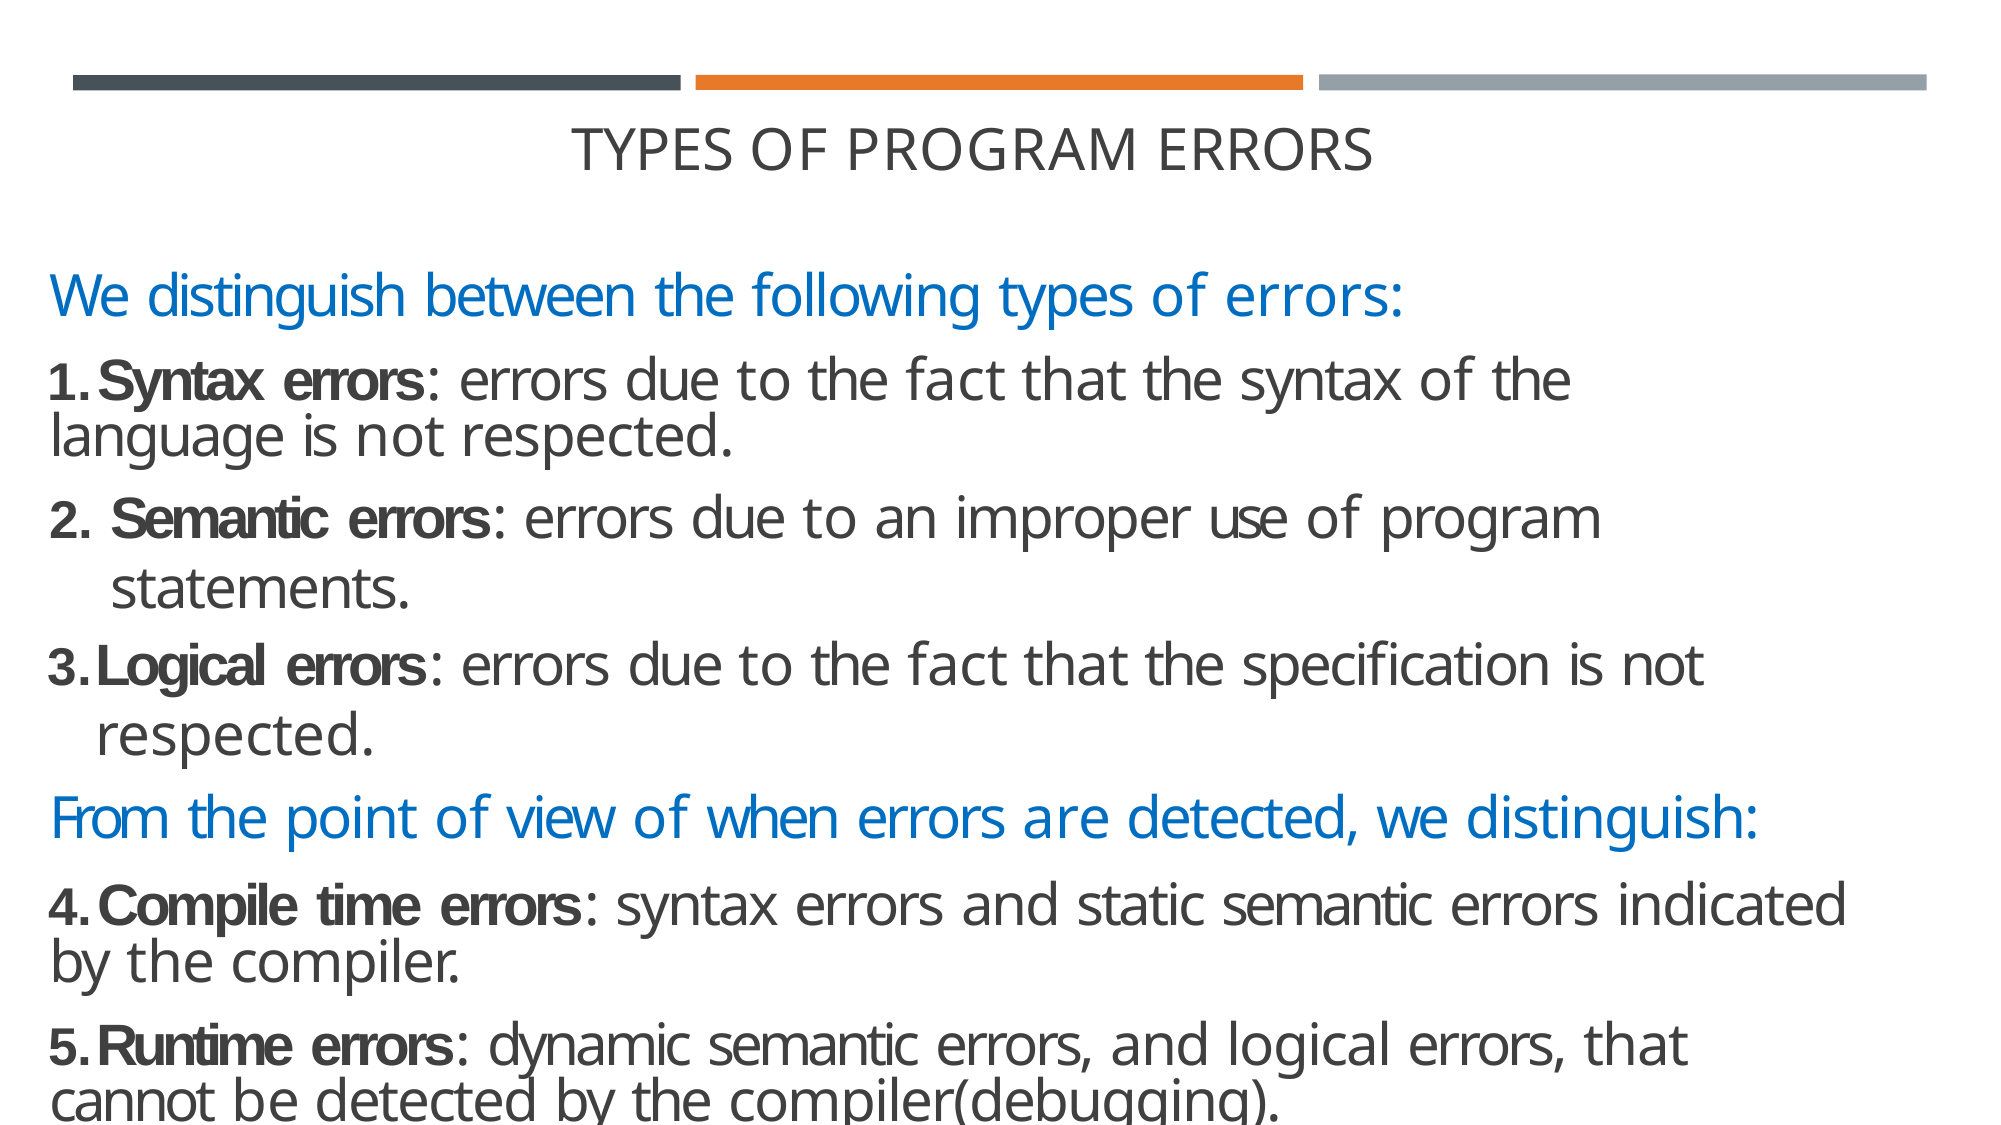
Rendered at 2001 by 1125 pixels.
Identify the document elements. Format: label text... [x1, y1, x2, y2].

text_box TYPES OF PROGRAM ERRORS We distinguish between the following types of errors: Syntax errors: errors due to the fact that the syntax of the language is not respected. Semantic errors: errors due to an improper use of program statements. Logical errors: errors due to the fact that the specification is not respected. From the point of view of when errors are detected, we distinguish: Compile time errors: syntax errors and static semantic errors indicated by the compiler. Runtime errors: dynamic semantic errors, and logical errors, that cannot be detected by the compiler(debugging). [47, 110, 1897, 1125]
